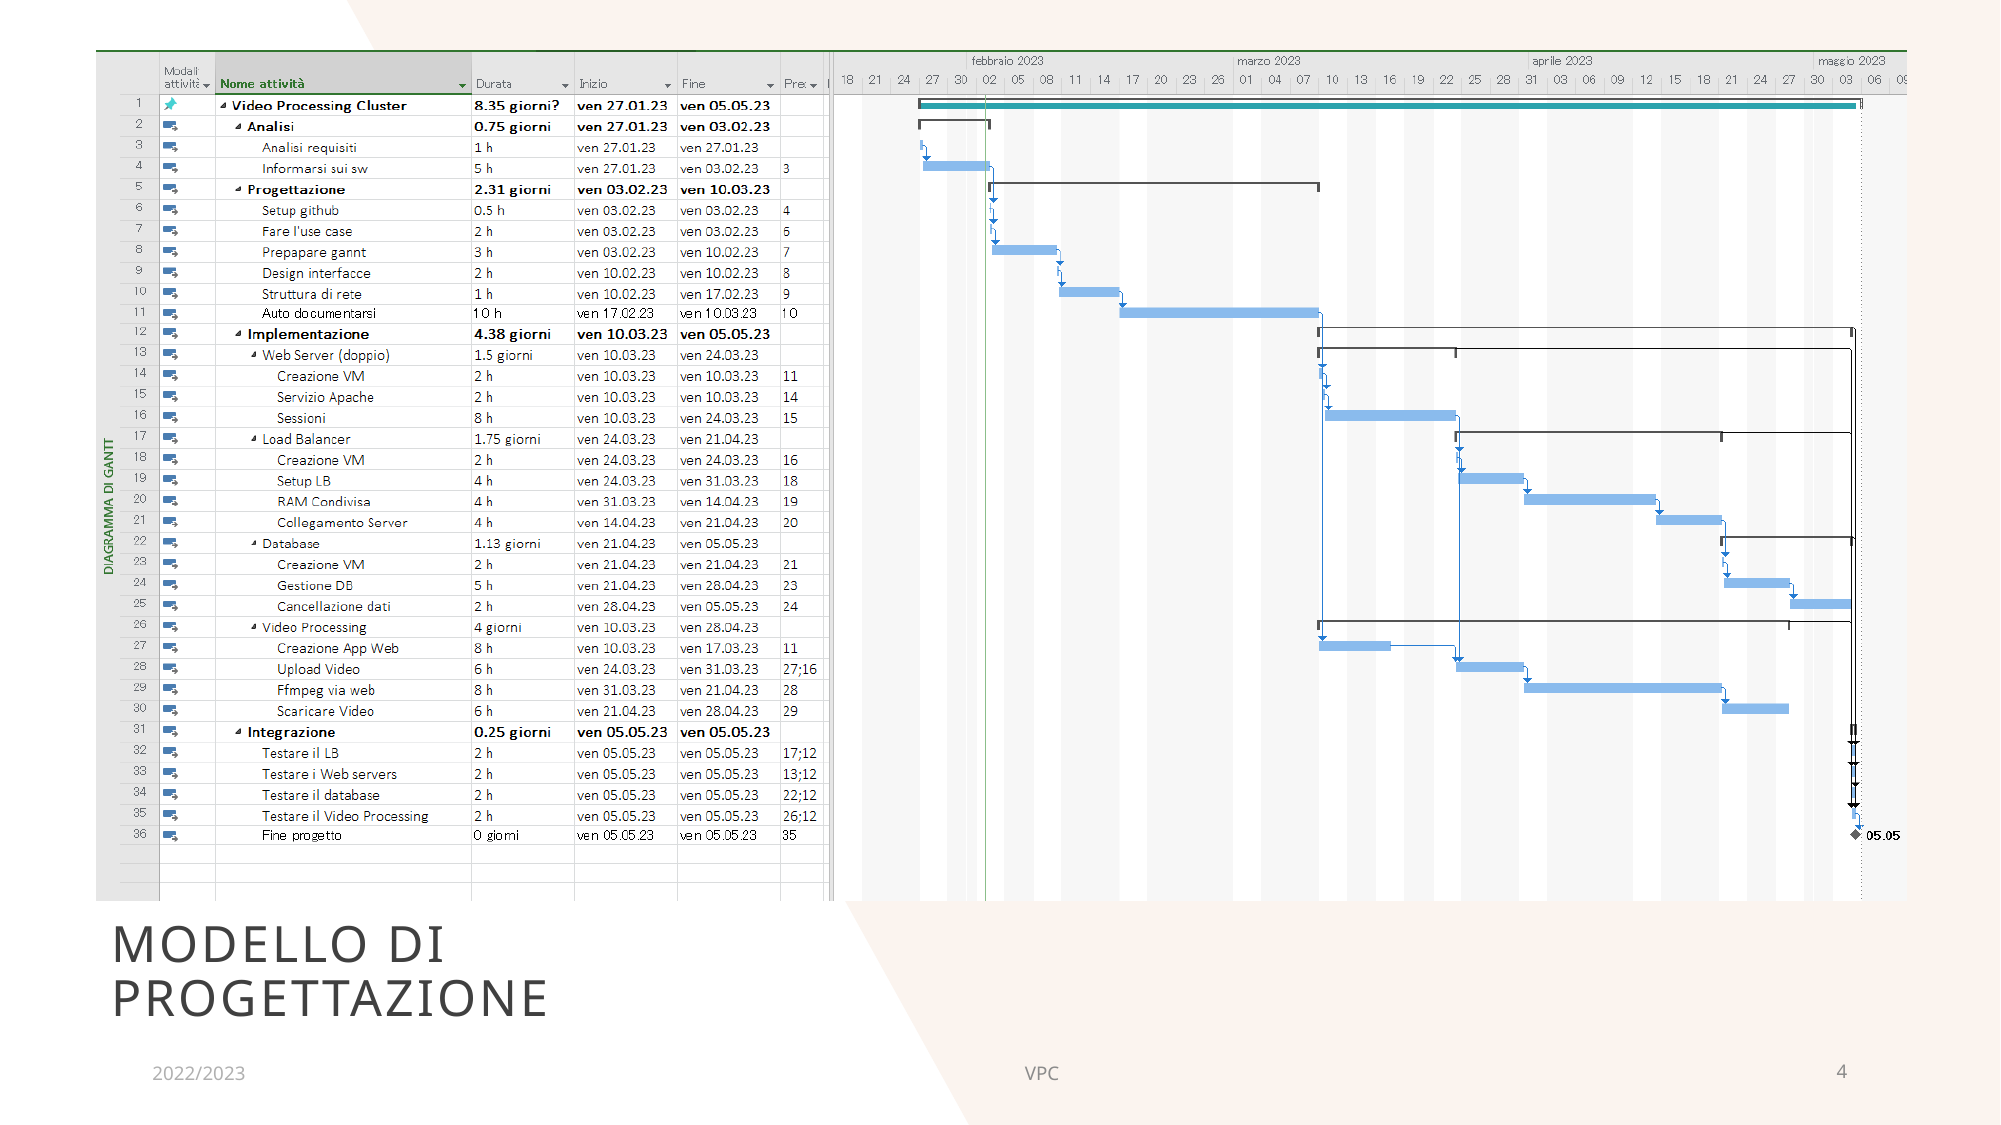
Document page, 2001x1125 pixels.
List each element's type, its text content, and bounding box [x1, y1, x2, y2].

slide_number 2022/2023 [137, 1042, 588, 1103]
footer VPC [1009, 1042, 1307, 1103]
picture [96, 50, 1907, 901]
title Modello di progettazione [96, 903, 884, 1043]
slide_number 4 [1773, 1042, 1863, 1103]
